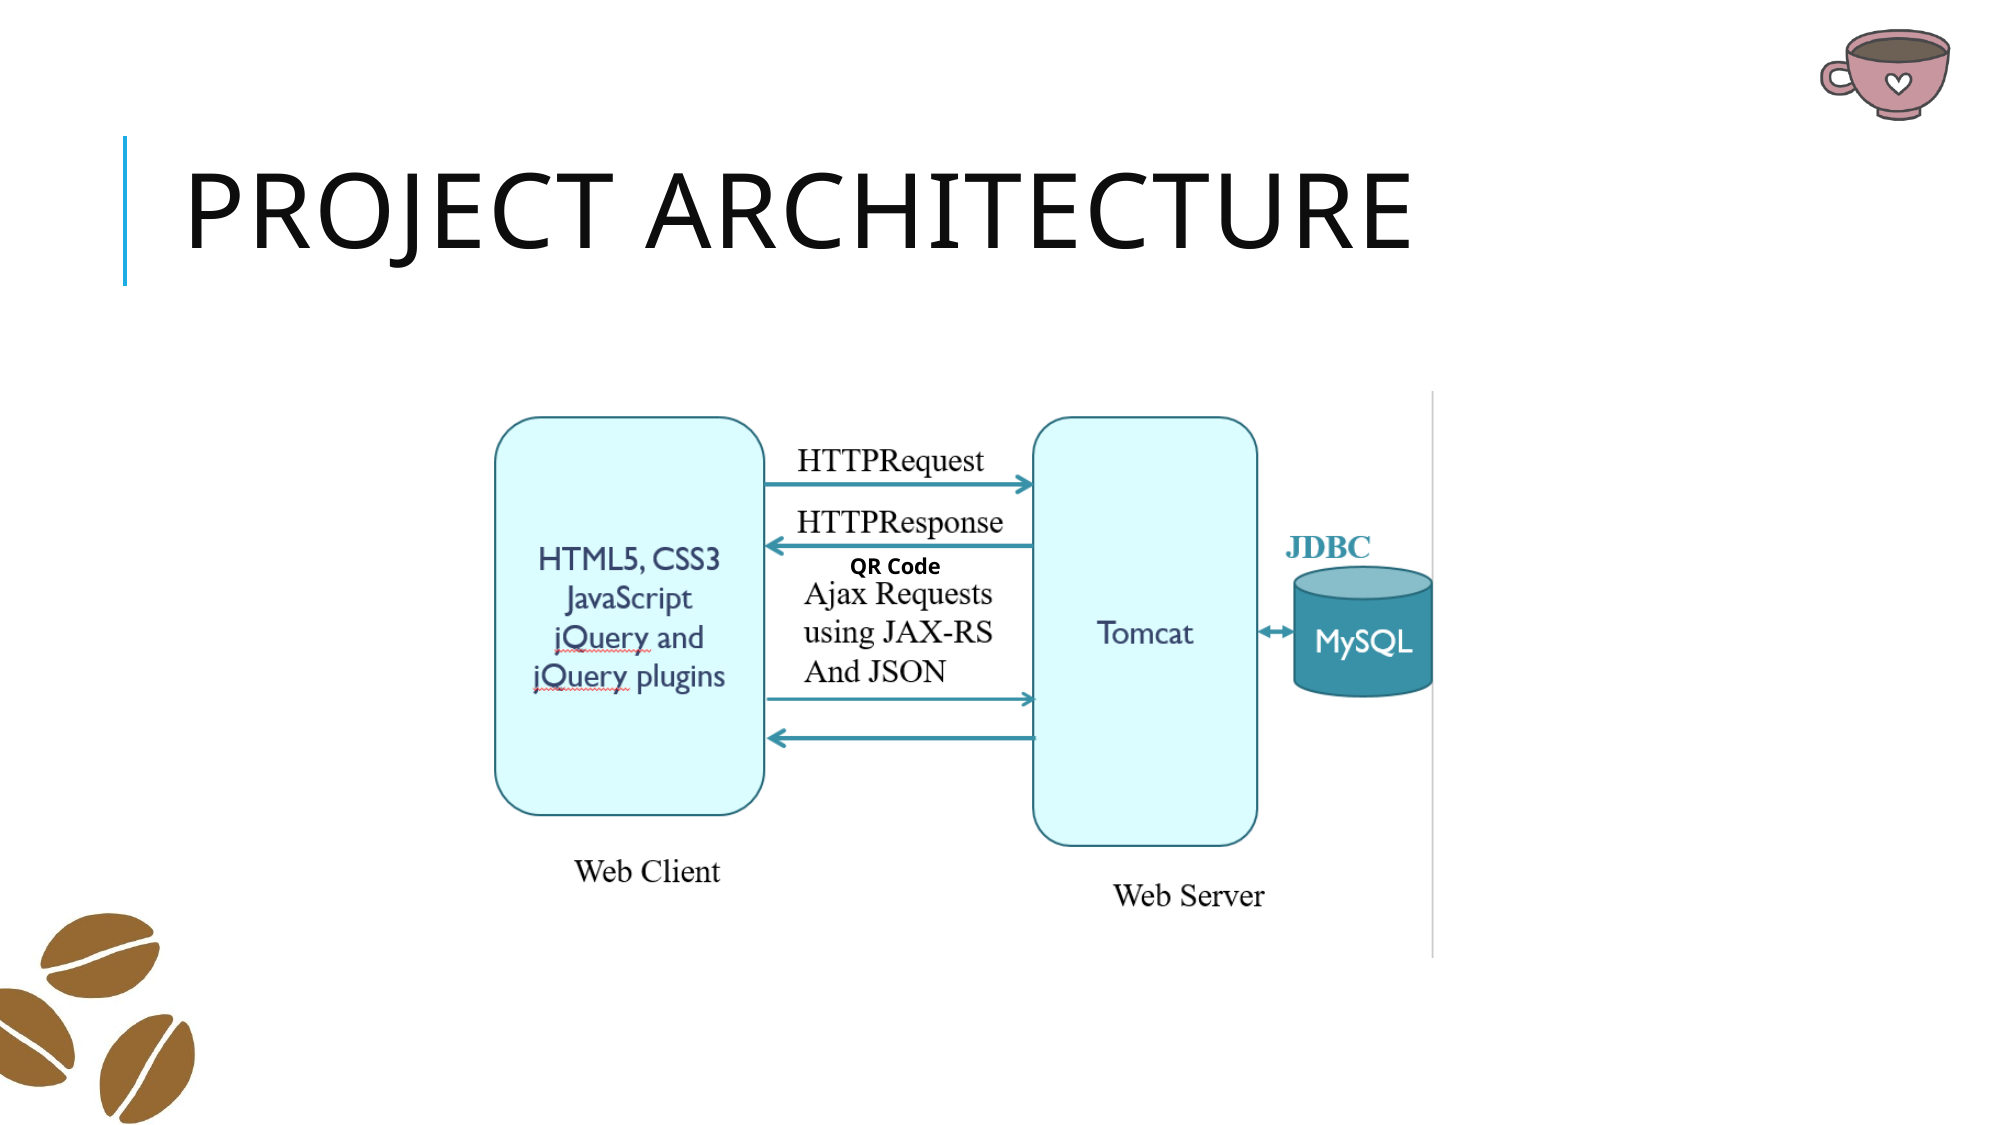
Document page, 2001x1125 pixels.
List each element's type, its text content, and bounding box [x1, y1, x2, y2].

picture [0, 872, 222, 1125]
picture [493, 391, 1434, 958]
title Project Architecture [168, 96, 1755, 342]
picture [1762, 15, 1987, 453]
